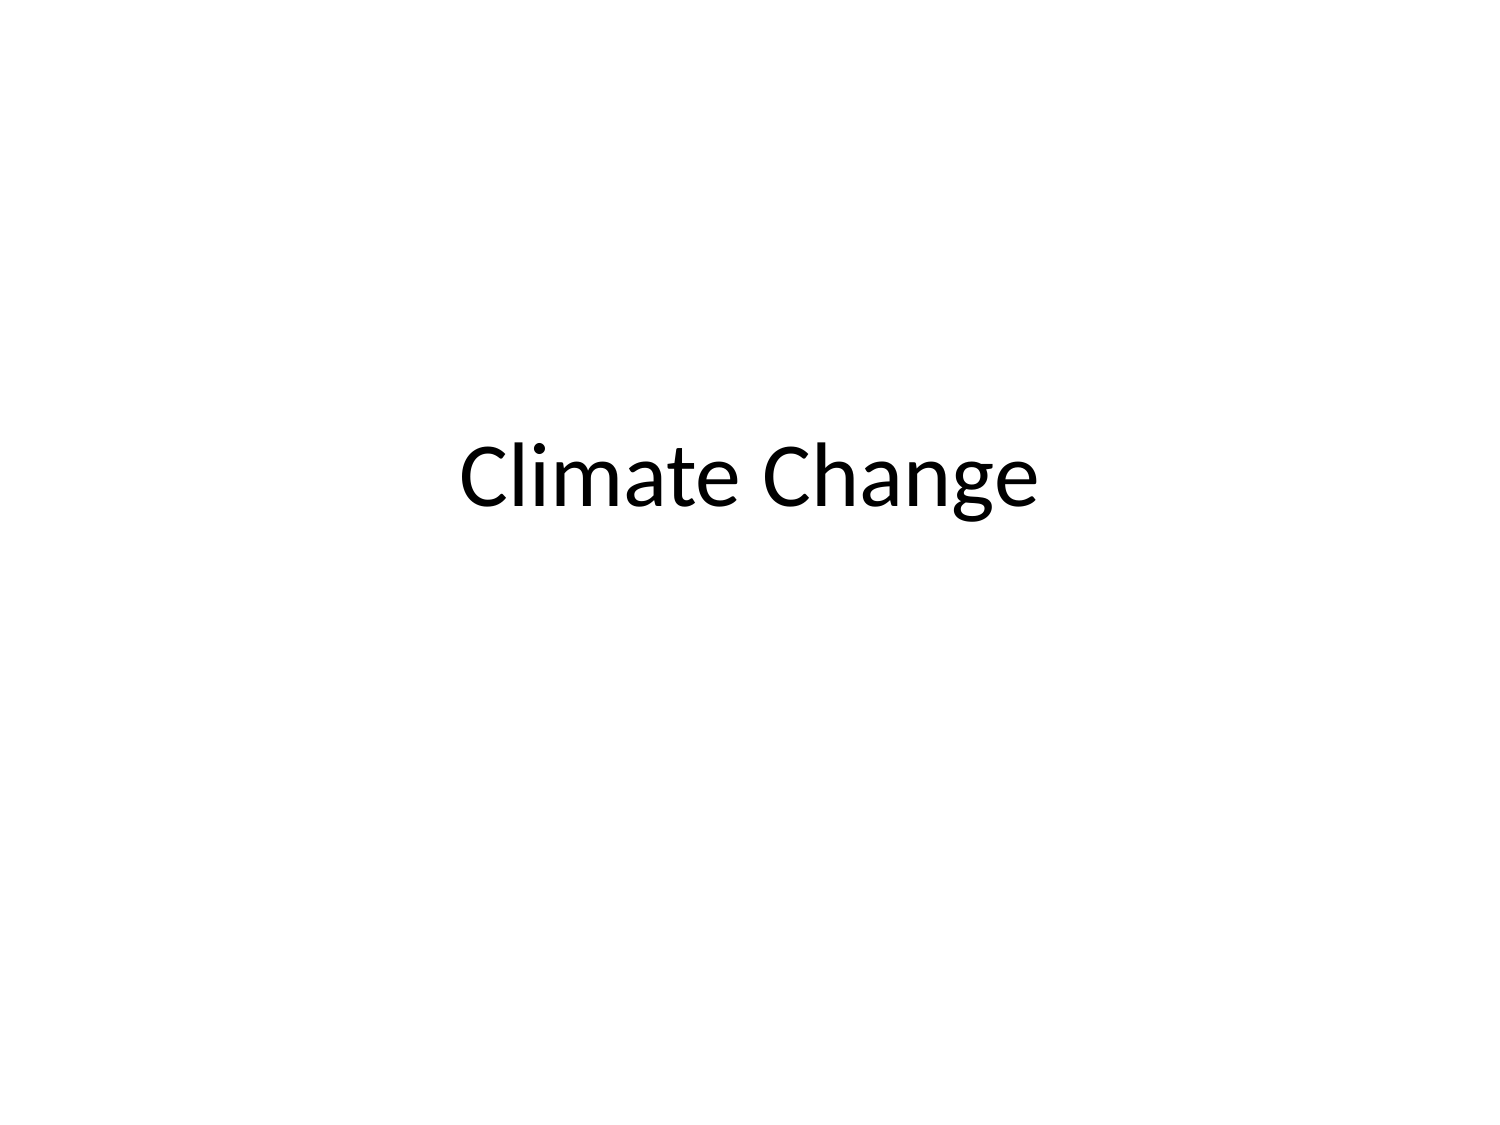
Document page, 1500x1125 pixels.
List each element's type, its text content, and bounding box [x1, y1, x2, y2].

title Climate Change [112, 349, 1388, 591]
